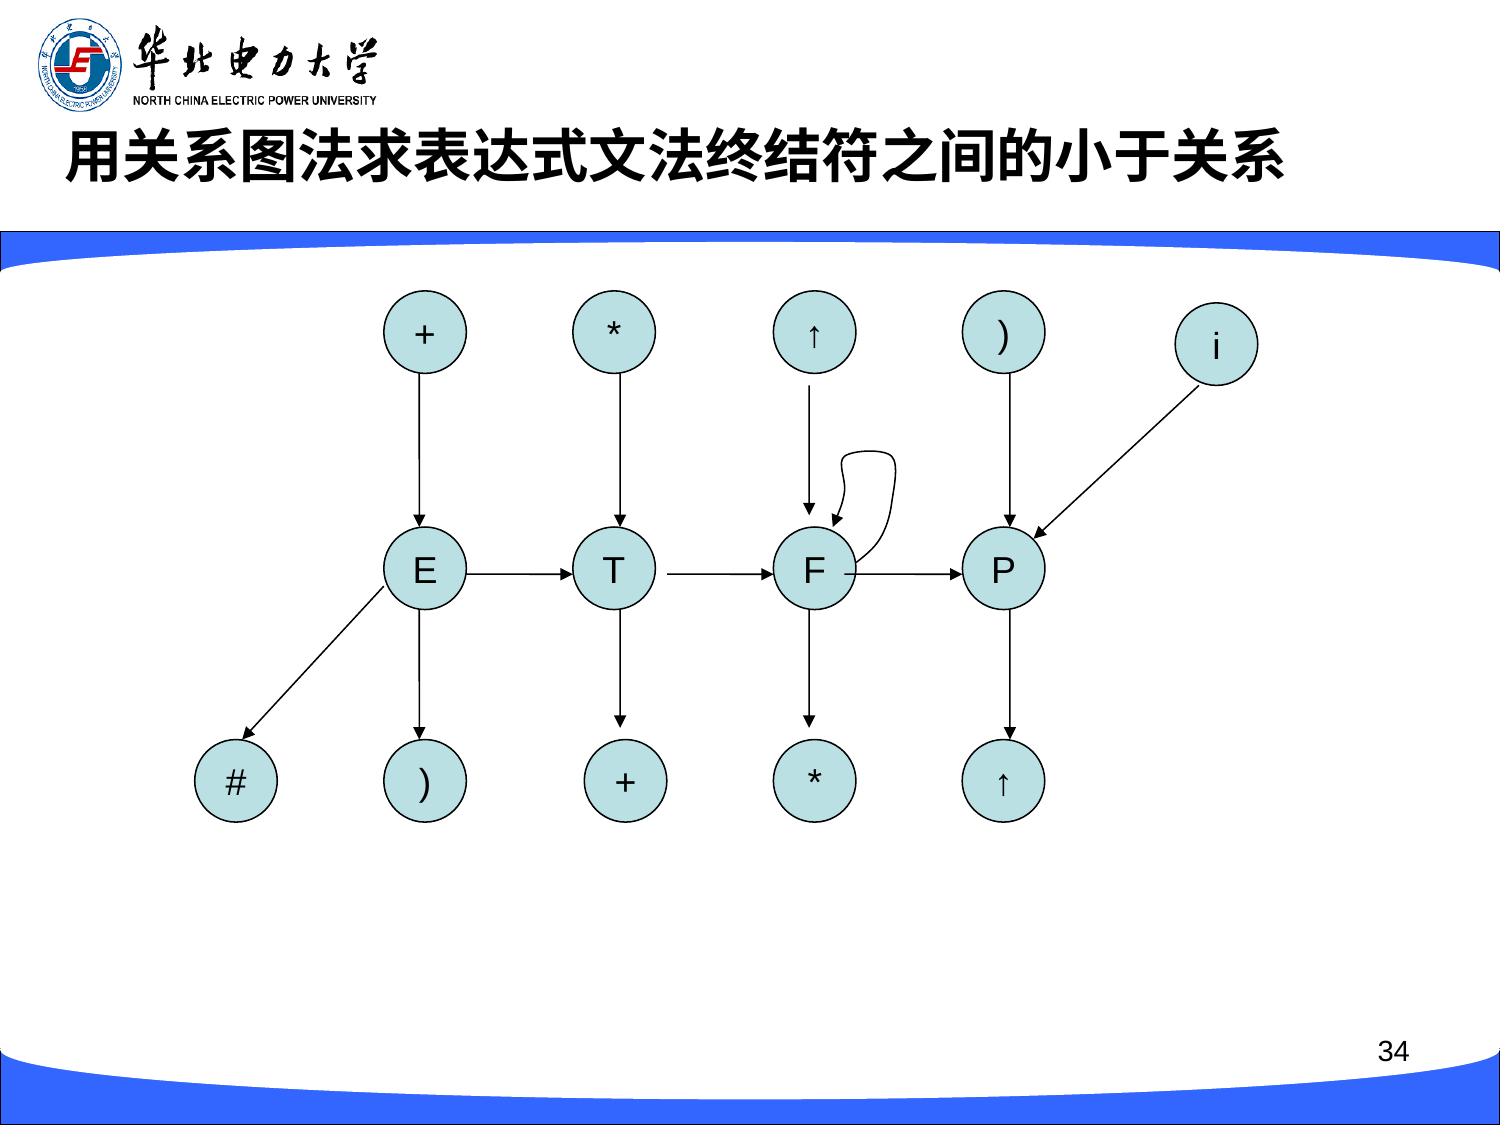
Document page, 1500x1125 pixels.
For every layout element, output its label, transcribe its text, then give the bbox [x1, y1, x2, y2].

text_box + [383, 290, 467, 374]
text_box [613, 373, 627, 528]
text_box ) [962, 290, 1045, 374]
text_box [242, 586, 384, 740]
text_box [466, 568, 573, 581]
text_box [613, 609, 627, 728]
text_box # [194, 739, 278, 823]
text_box T [572, 527, 656, 610]
text_box [802, 385, 816, 516]
text_box [831, 450, 896, 563]
text_box * [773, 739, 856, 823]
text_box [667, 568, 774, 581]
text_box [802, 609, 816, 728]
text_box [413, 609, 426, 740]
text_box ) [383, 739, 467, 823]
picture [0, 0, 414, 126]
text_box ↑ [773, 290, 856, 374]
text_box P [962, 527, 1045, 610]
text_box i [1175, 302, 1258, 386]
text_box [1033, 385, 1200, 539]
text_box E [383, 527, 467, 610]
text_box * [572, 290, 656, 374]
text_box [413, 373, 426, 528]
text_box [1003, 373, 1017, 528]
text_box F [773, 527, 856, 610]
title 用关系图法求表达式文法终结符之间的小于关系 [49, 99, 1451, 208]
text_box + [584, 739, 667, 823]
text_box [1003, 609, 1017, 740]
text_box [844, 568, 963, 581]
slide_number 34 [1074, 1024, 1426, 1103]
text_box ↑ [962, 739, 1045, 823]
